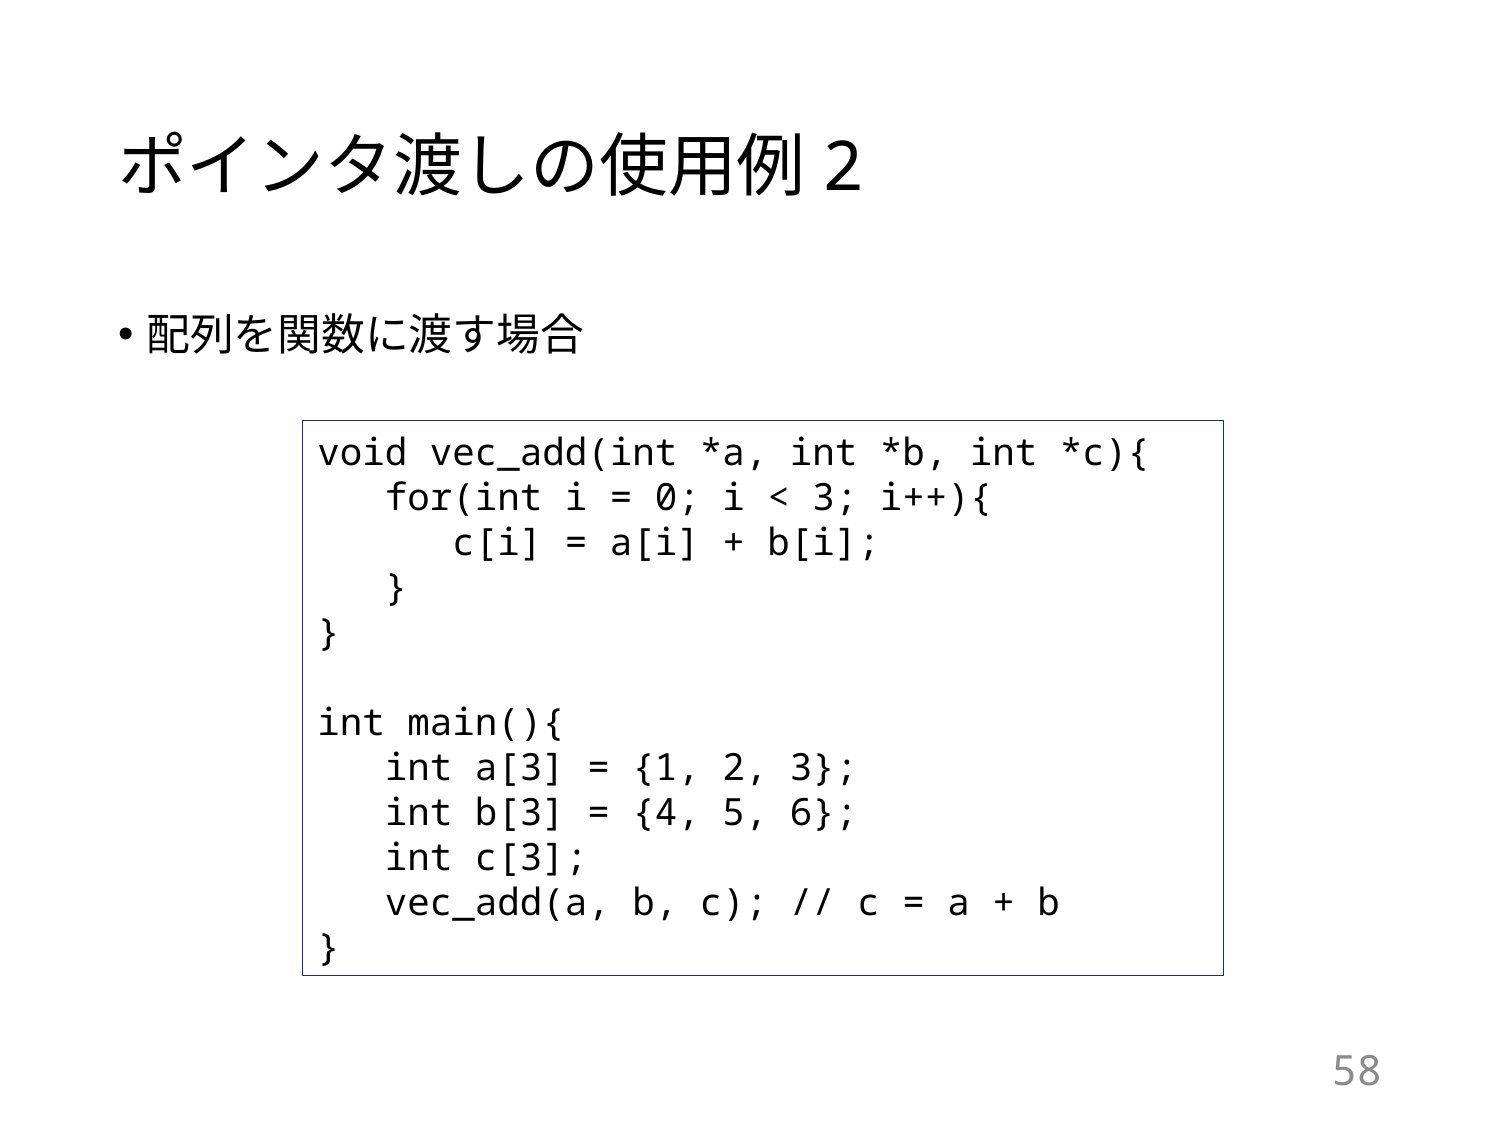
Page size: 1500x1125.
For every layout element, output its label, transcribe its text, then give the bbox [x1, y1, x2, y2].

title ポインタ渡しの使用例2 [103, 59, 1397, 278]
list 配列を関数に渡す場合 [103, 299, 1397, 1014]
text_box void vec_add(int *a, int *b, int *c){ for(int i = 0; i < 3; i++){ c[i] = a[i] + b[i]; } } int main(){ int a[3] = {1, 2, 3}; int b[3] = {4, 5, 6}; int c[3]; vec_add(a, b, c); // c = a + b } [302, 420, 1224, 976]
slide_number 58 [1059, 1042, 1397, 1103]
